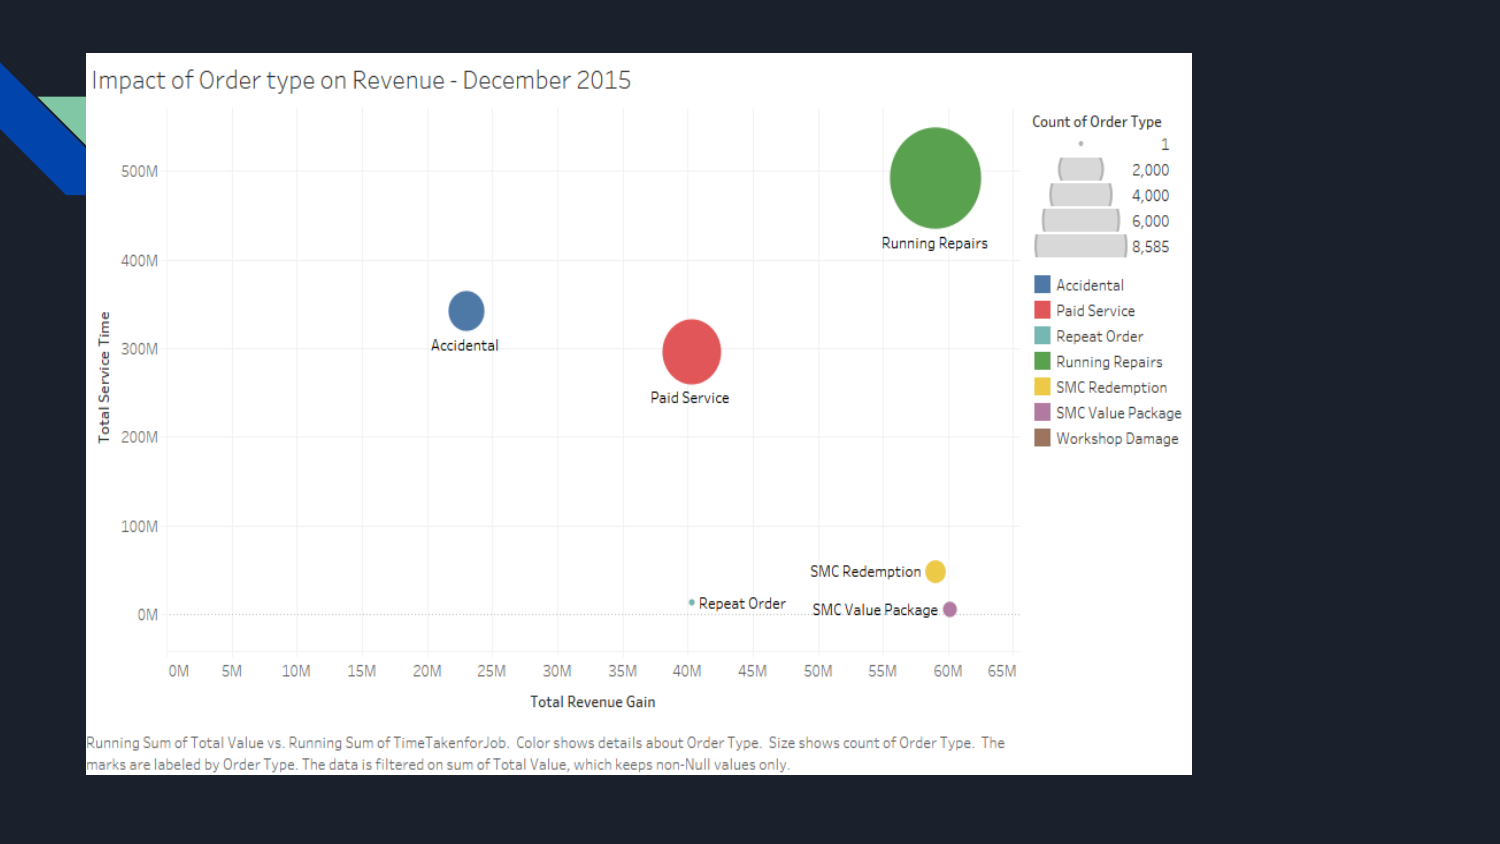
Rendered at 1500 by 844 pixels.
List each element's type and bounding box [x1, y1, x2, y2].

picture [86, 53, 1192, 775]
